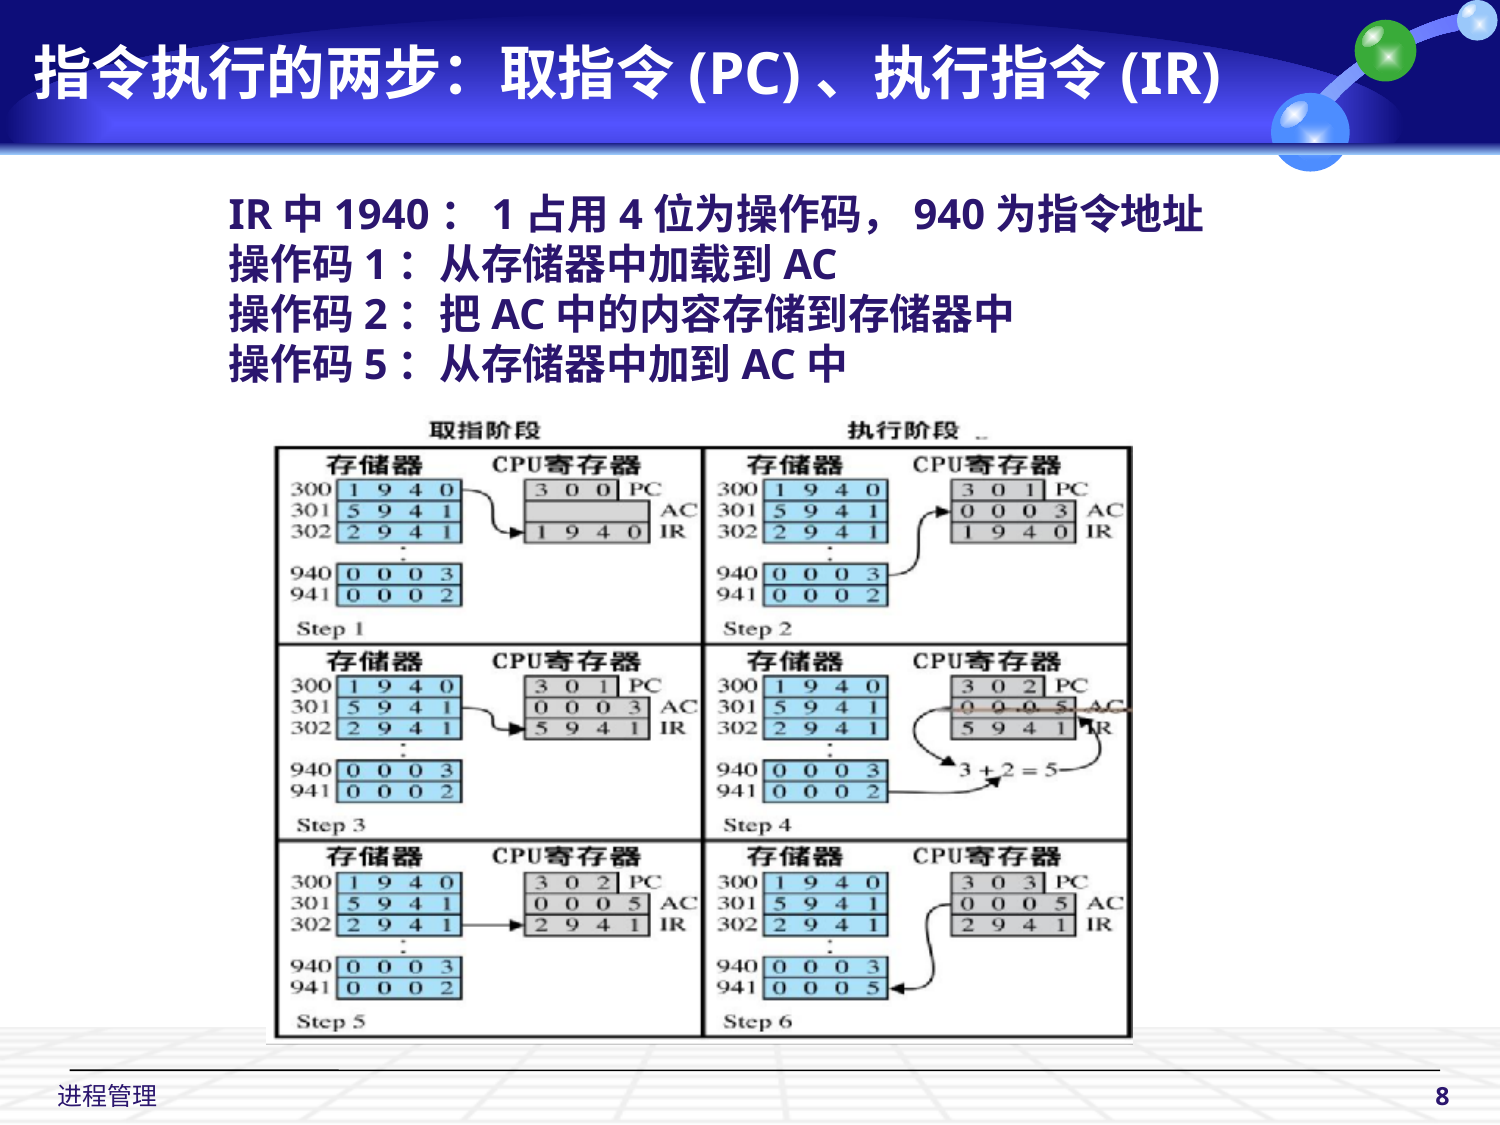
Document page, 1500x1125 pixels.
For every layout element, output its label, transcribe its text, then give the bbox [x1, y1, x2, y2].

picture [0, 415, 1500, 1125]
text_box IR中1940：1占用4位为操作码，940为指令地址 操作码1：从存储器中加载到AC 操作码2：把AC中的内容存储到存储器中 操作码5：从存储器中加到AC中 [213, 180, 1220, 396]
slide_number 进程管理 [20, 1072, 434, 1124]
footer 8 [989, 1072, 1465, 1124]
text_box 指令执行的两步：取指令(PC)、执行指令(IR) [18, 28, 1237, 114]
